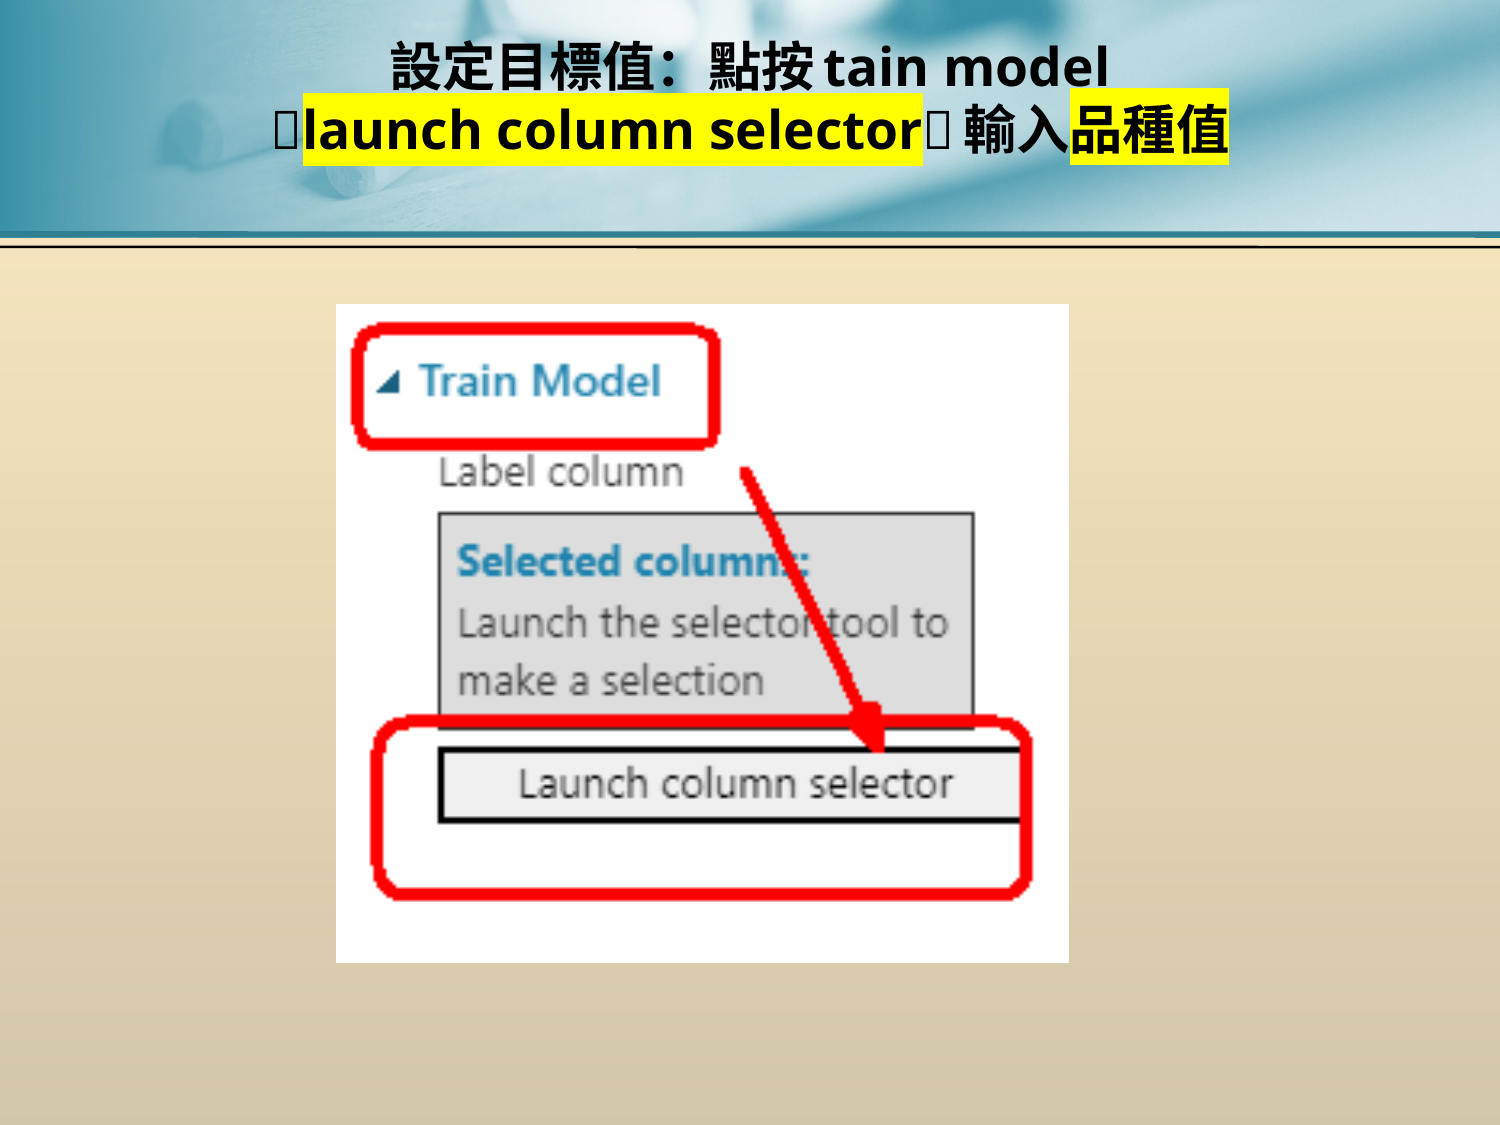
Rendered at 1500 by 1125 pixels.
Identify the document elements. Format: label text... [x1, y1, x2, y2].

picture [336, 304, 1069, 963]
title 設定目標值：點按tain model launch column selector輸入品種值 [0, 24, 1500, 233]
